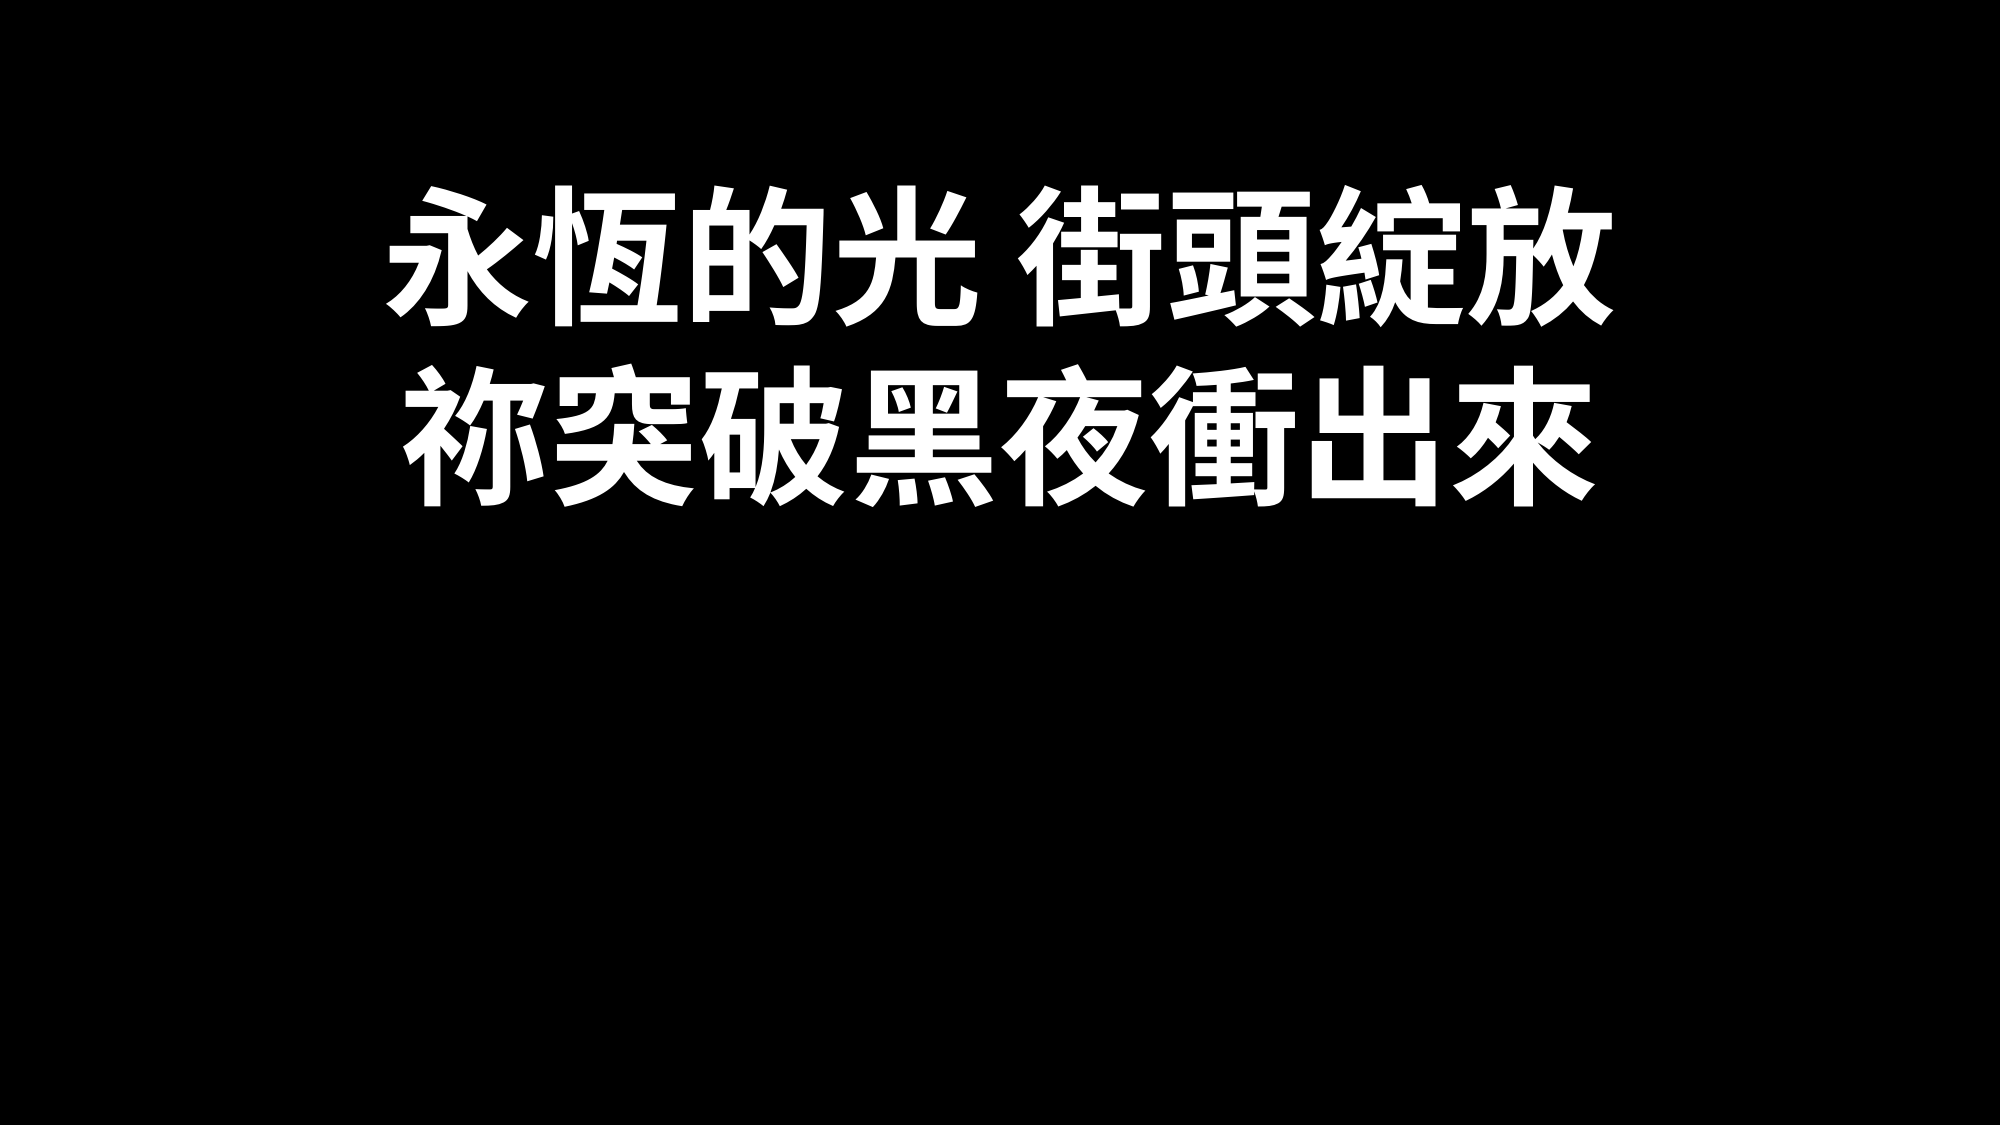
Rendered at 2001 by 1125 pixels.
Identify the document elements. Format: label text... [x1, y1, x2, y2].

text_box 永恆的光 街頭綻放 祢突破黑夜衝出來 [213, 156, 1786, 531]
